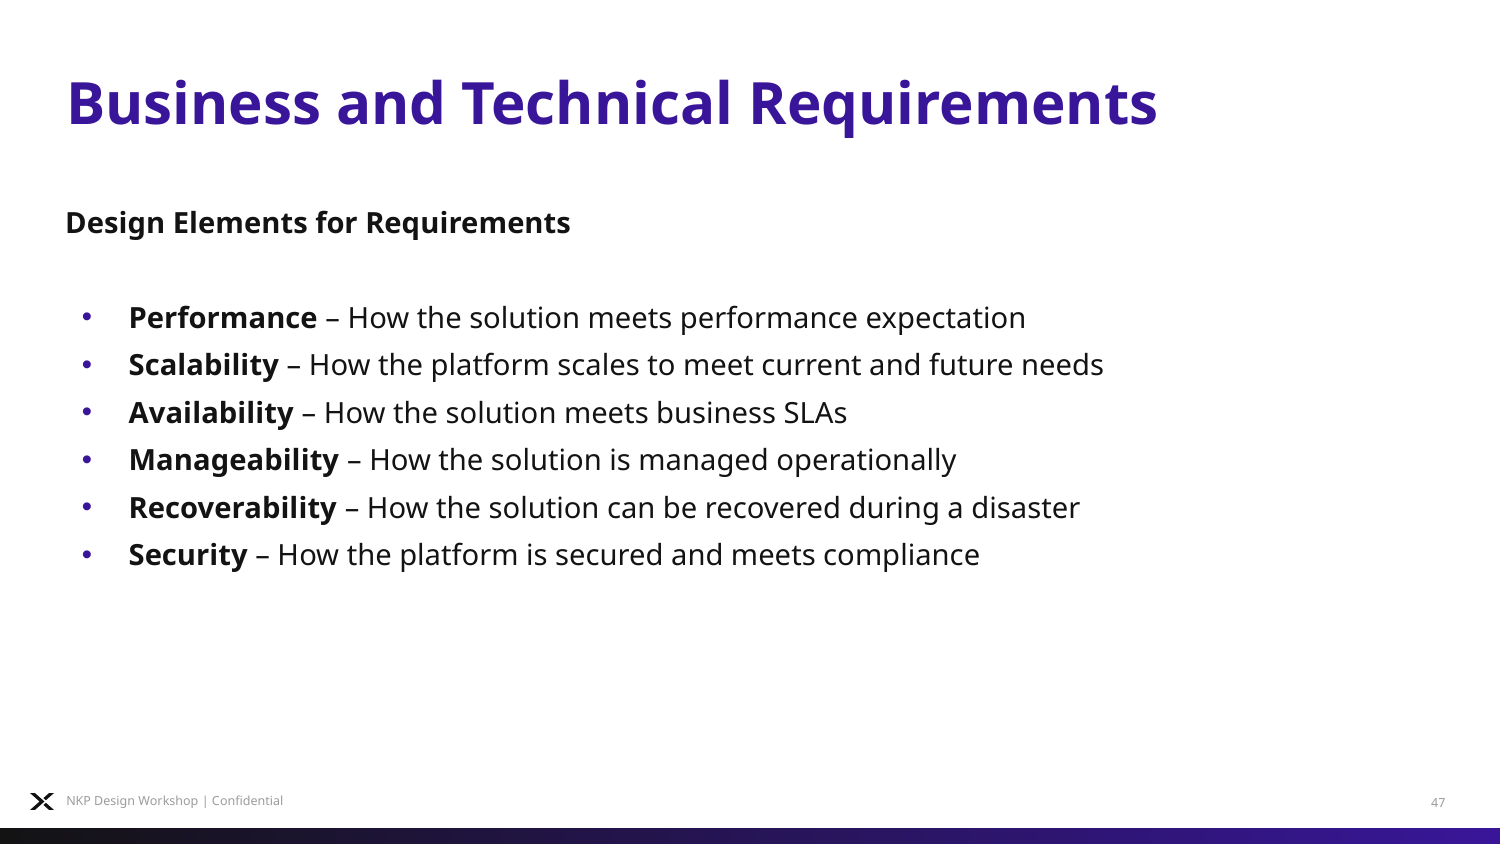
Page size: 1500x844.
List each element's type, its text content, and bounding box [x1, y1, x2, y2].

title Business and Technical Requirements [66, 66, 1422, 165]
footer NKP Design Workshop | Confidential [66, 775, 482, 829]
picture [30, 793, 54, 810]
slide_number 47 [1431, 779, 1494, 827]
text_box Design Elements for Requirements Performance – How the solution meets performance expectation Scalability – How the platform scales to meet current and future needs Availability – How the solution meets business SLAs Manageability – How the solution is managed operationally Recoverability – How the solution can be recovered during a disaster Security – How the platform is secured and meets compliance [65, 204, 1431, 776]
